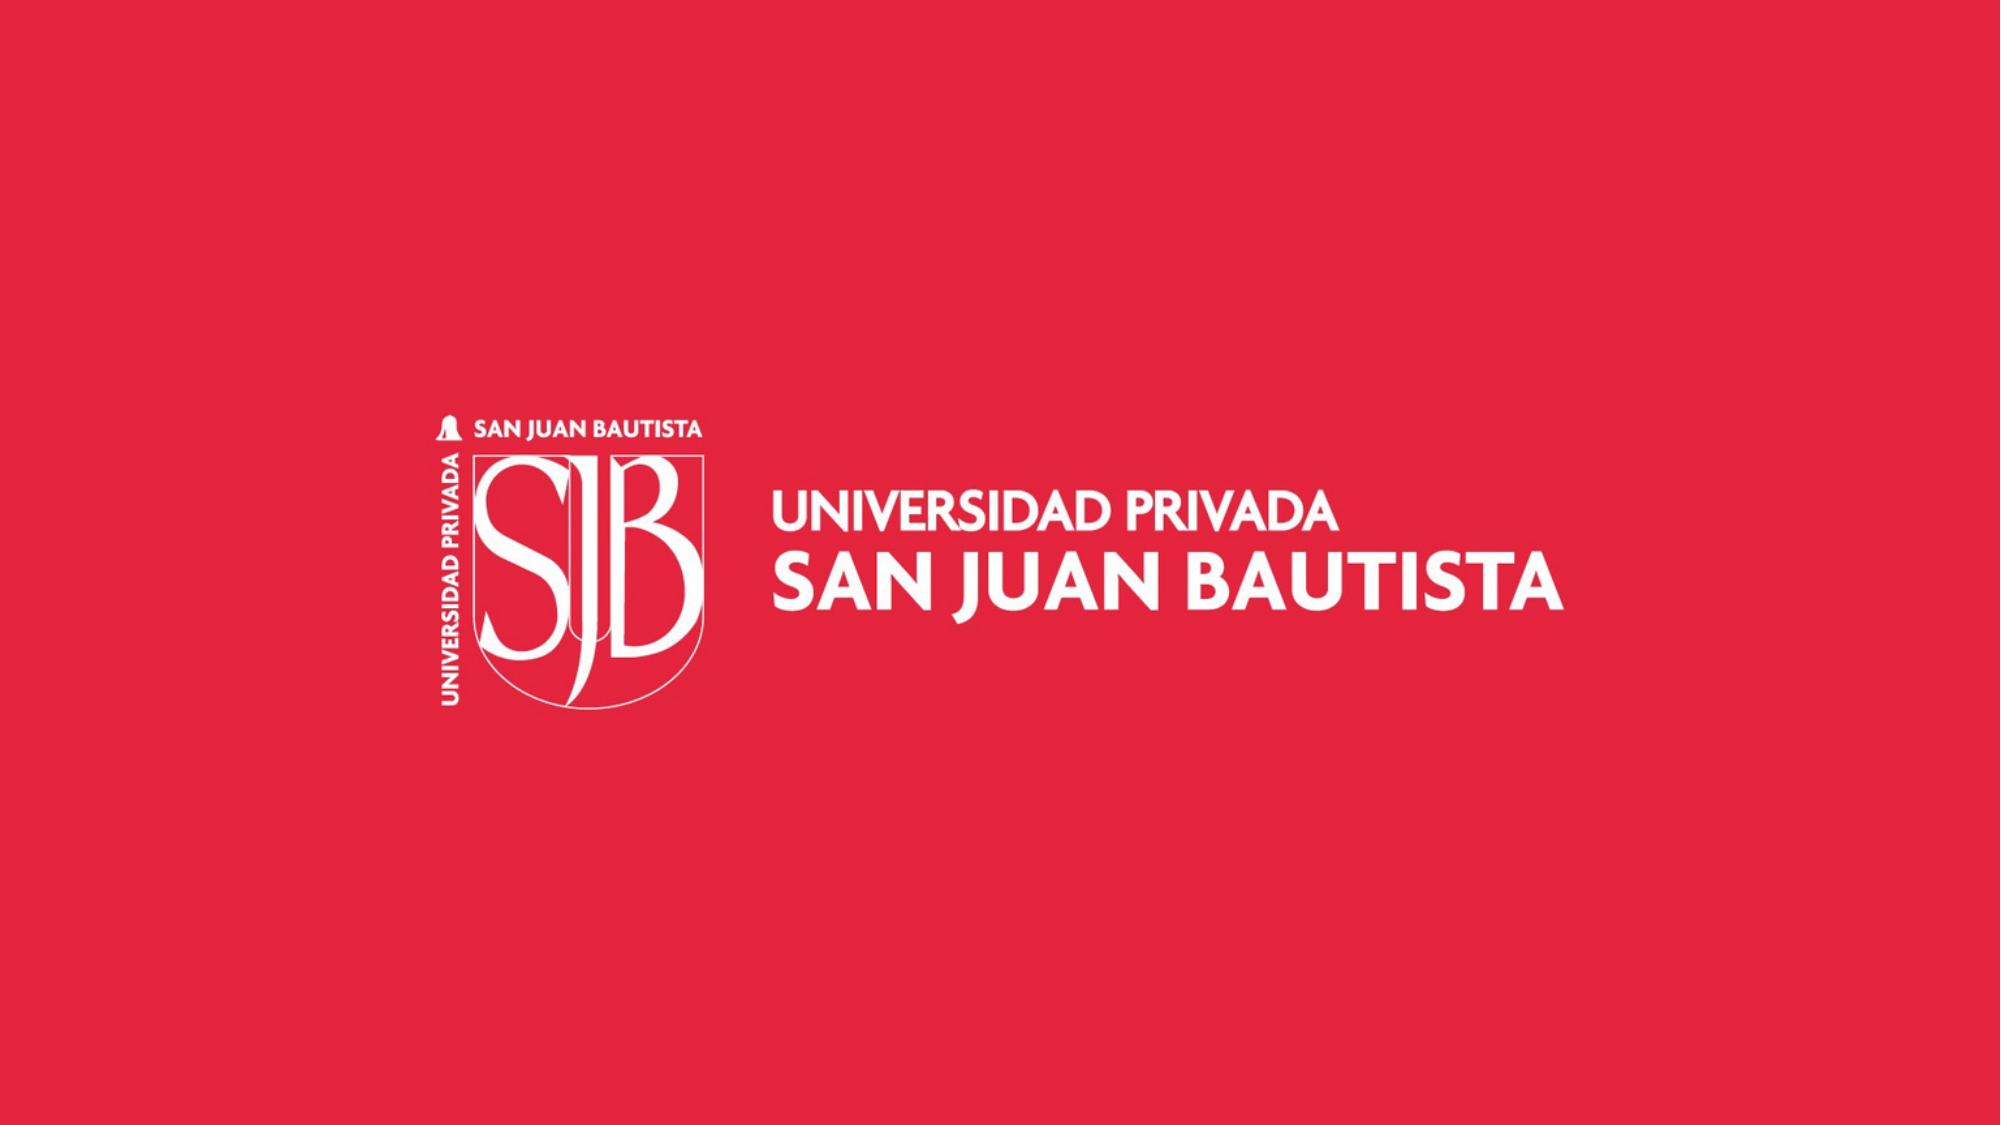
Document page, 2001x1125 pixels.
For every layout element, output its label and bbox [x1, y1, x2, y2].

text_box [0, 0, 2000, 1125]
